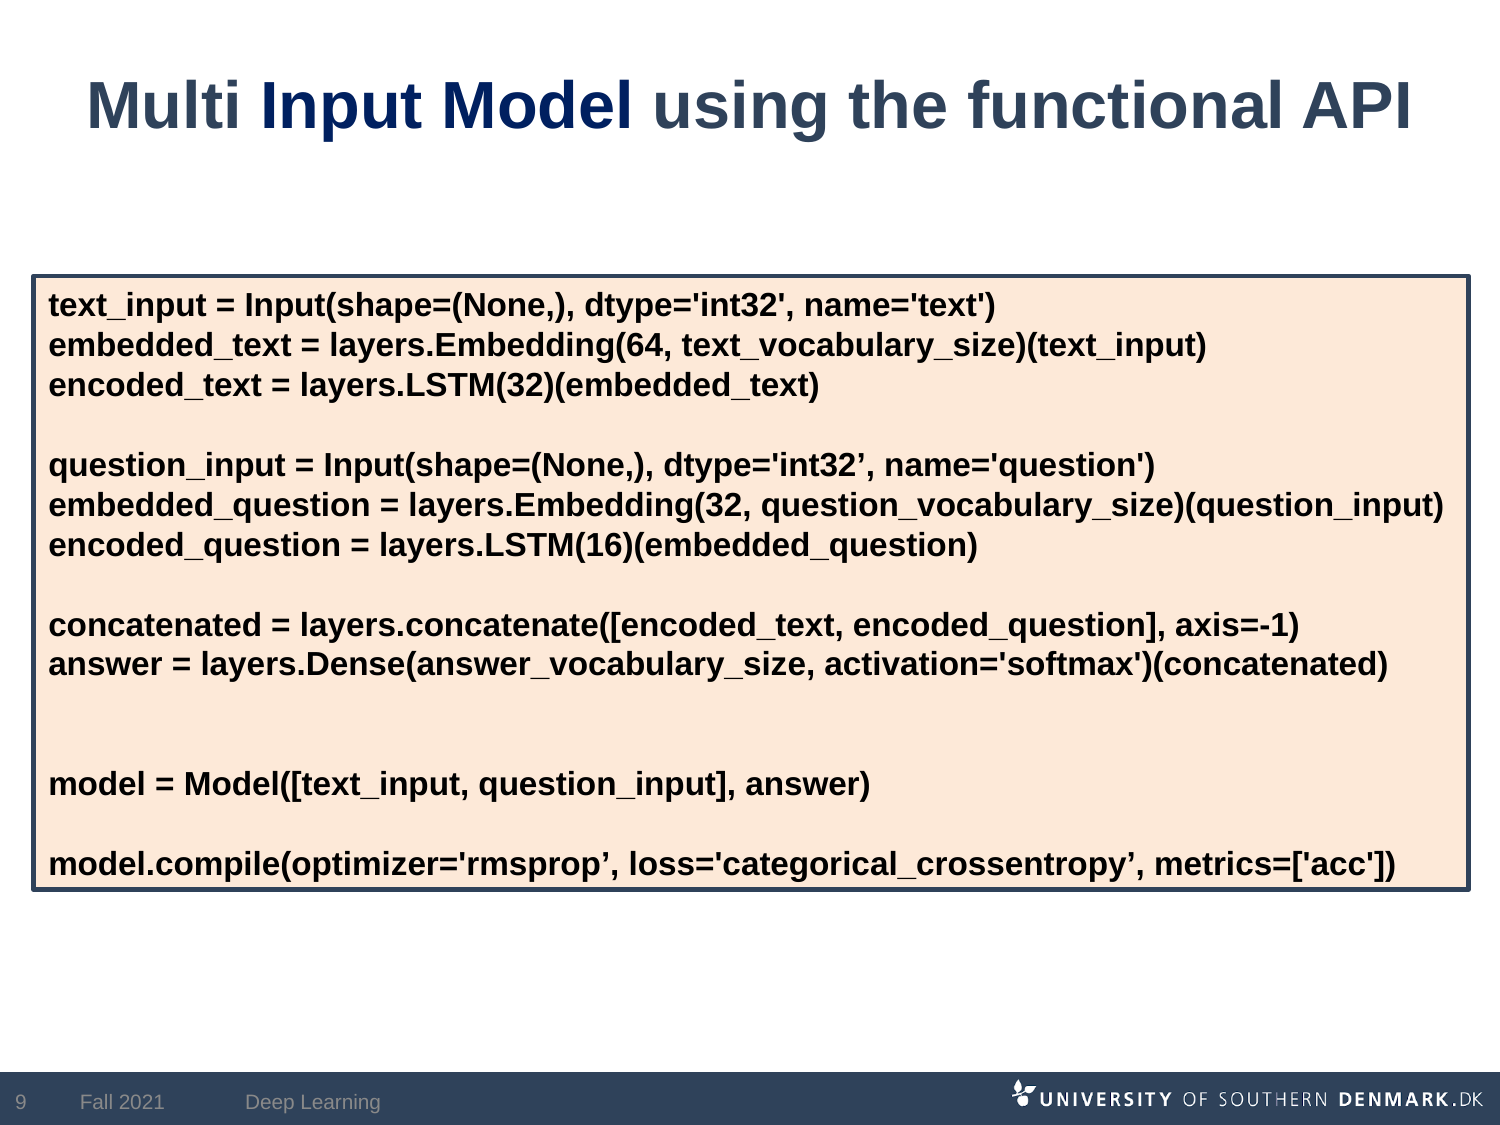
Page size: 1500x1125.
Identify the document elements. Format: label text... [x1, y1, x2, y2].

text_box text_input = Input(shape=(None,), dtype='int32', name='text') embedded_text = layers.Embedding(64, text_vocabulary_size)(text_input) encoded_text = layers.LSTM(32)(embedded_text) question_input = Input(shape=(None,), dtype='int32’, name='question') embedded_question = layers.Embedding(32, question_vocabulary_size)(question_input) encoded_question = layers.LSTM(16)(embedded_question) concatenated = layers.concatenate([encoded_text, encoded_question], axis=-1) answer = layers.Dense(answer_vocabulary_size, activation='softmax')(concatenated) model = Model([text_input, question_input], answer) model.compile(optimizer='rmsprop’, loss='categorical_crossentropy’, metrics=['acc']) [33, 275, 1469, 890]
picture [0, 1072, 1500, 1125]
slide_number 9 [0, 1078, 71, 1125]
title Multi Input Model using the functional API [35, 19, 1465, 185]
